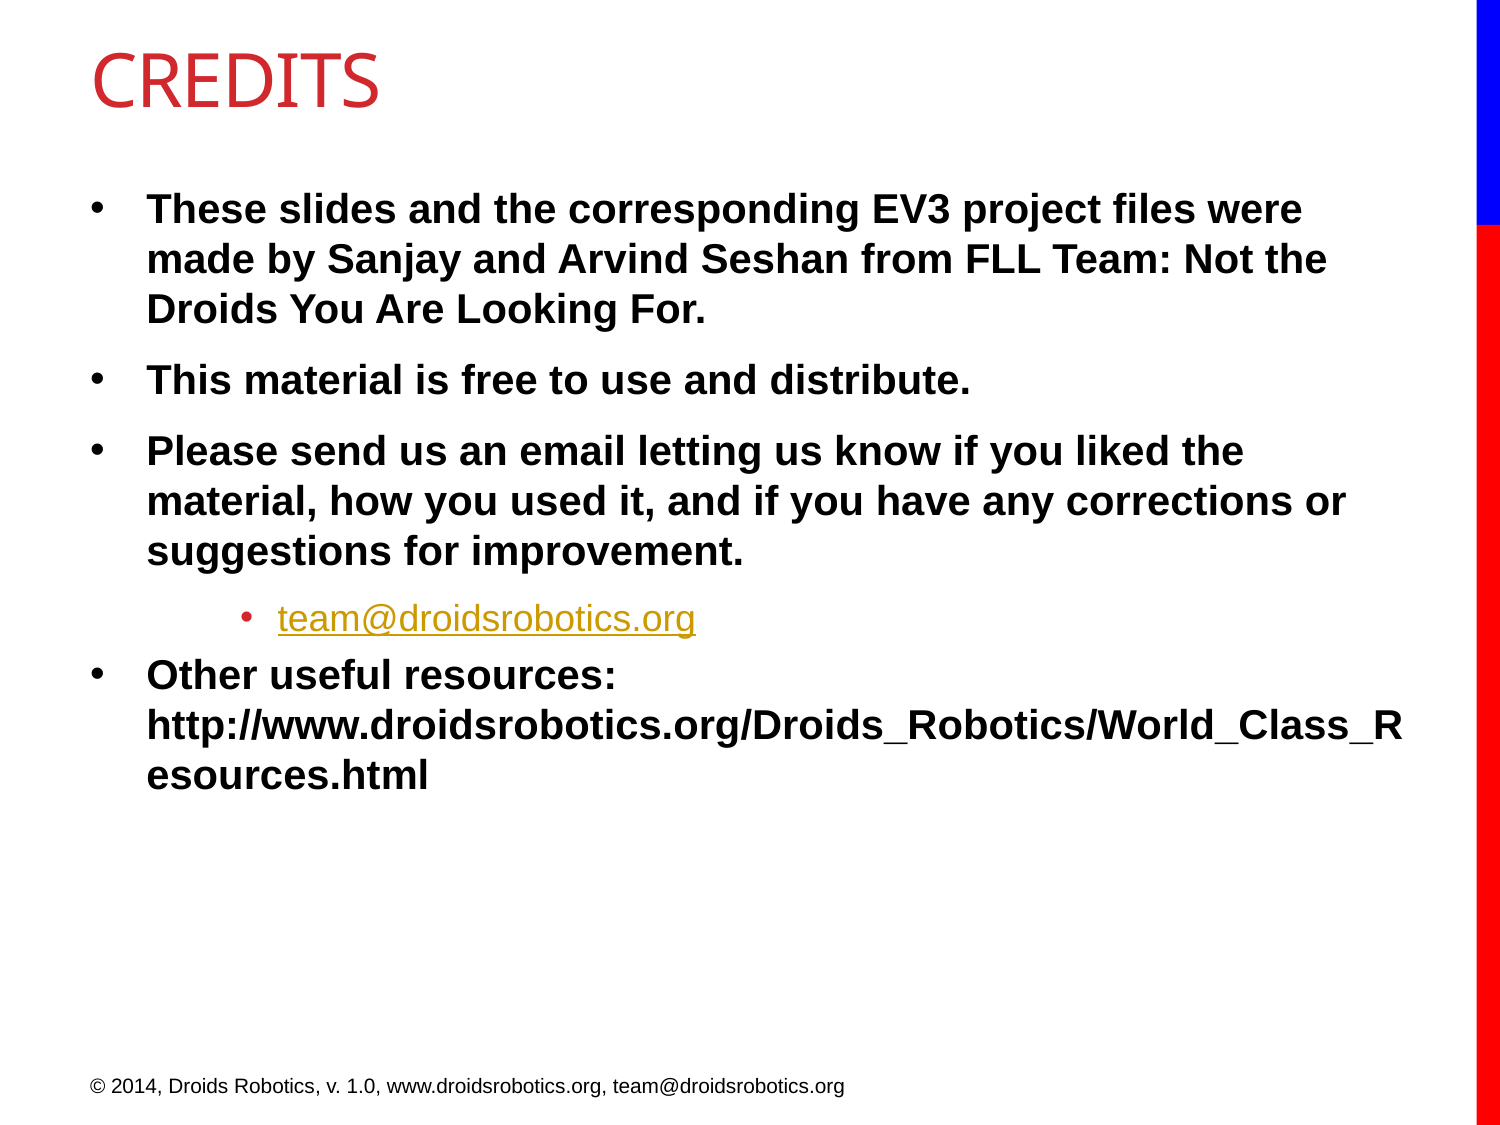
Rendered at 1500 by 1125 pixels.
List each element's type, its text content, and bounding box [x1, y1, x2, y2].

list These slides and the corresponding EV3 project files were made by Sanjay and Arvind Seshan from FLL Team: Not the Droids You Are Looking For. This material is free to use and distribute. Please send us an email letting us know if you liked the material, how you used it, and if you have any corrections or suggestions for improvement. team@droidsrobotics.org Other useful resources: http://www.droidsrobotics.org/Droids_Robotics/World_Class_Resources.html [75, 174, 1428, 892]
footer © 2014, Droids Robotics, v. 1.0, www.droidsrobotics.org, team@droidsrobotics.org [75, 1065, 886, 1112]
title CREDITS [75, 25, 1428, 174]
